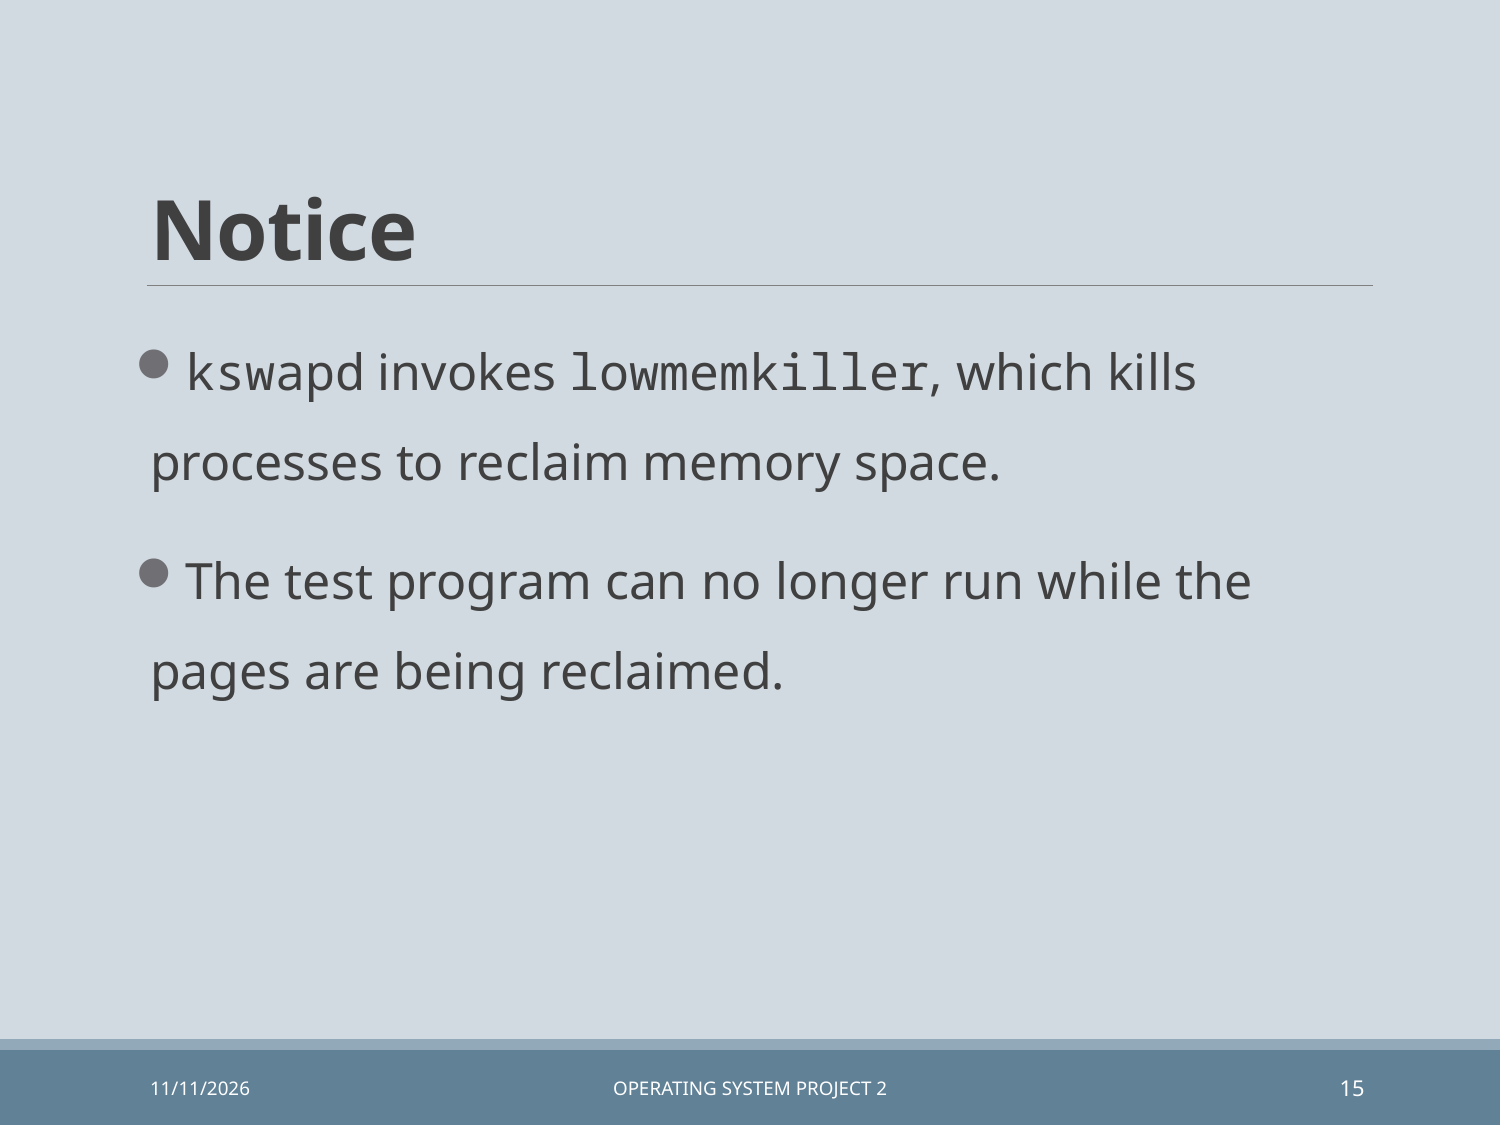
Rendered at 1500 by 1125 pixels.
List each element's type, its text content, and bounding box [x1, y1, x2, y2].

slide_number 15 [1218, 1059, 1380, 1120]
title Notice [135, 47, 1373, 285]
footer Operating System Project 2 [453, 1059, 1047, 1120]
list kswapd invokes lowmemkiller, which kills processes to reclaim memory space. The test program can no longer run while the pages are being reclaimed. [135, 302, 1373, 963]
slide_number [135, 1059, 440, 1120]
